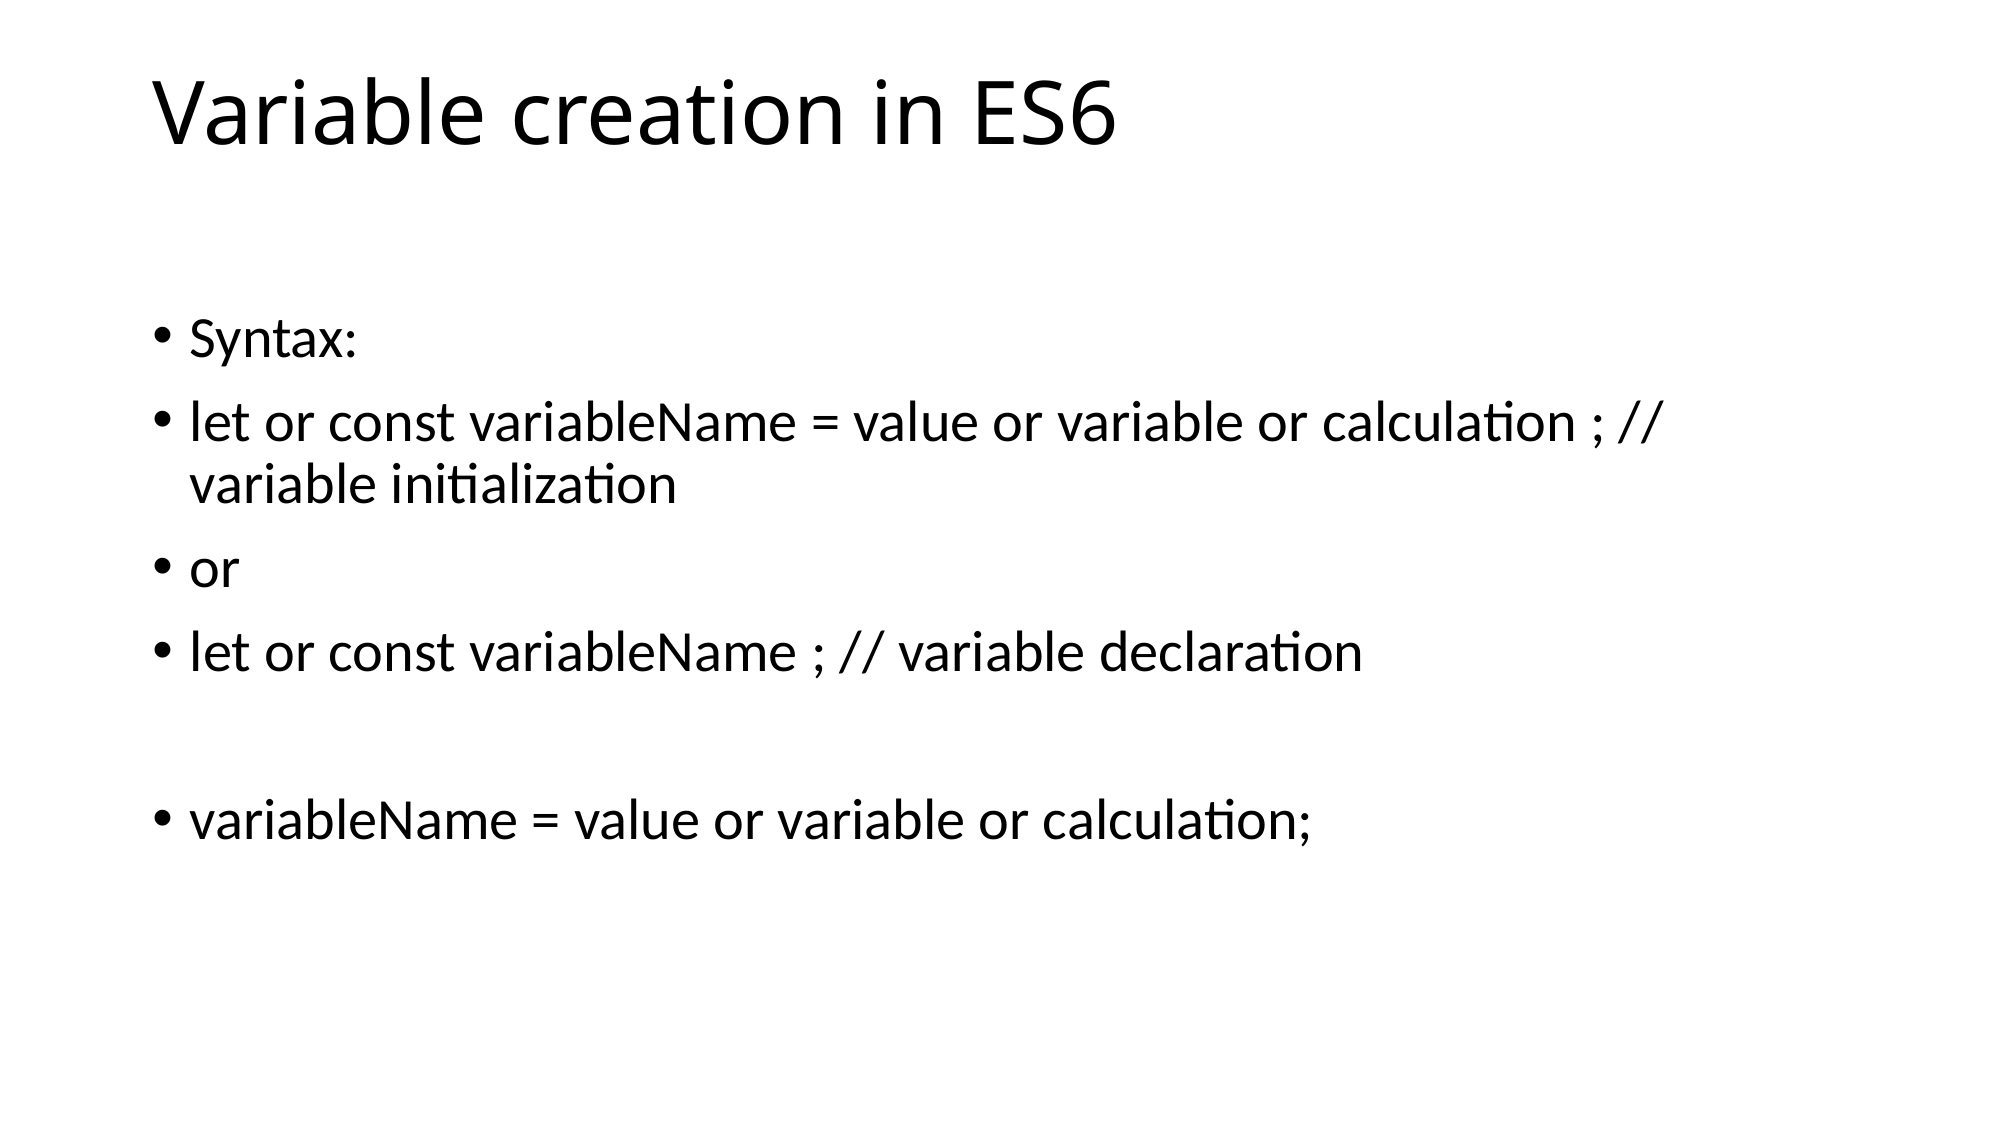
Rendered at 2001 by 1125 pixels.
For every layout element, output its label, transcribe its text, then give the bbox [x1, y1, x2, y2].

list Syntax: let or const variableName = value or variable or calculation ; // variable initialization or let or const variableName ; // variable declaration variableName = value or variable or calculation; [137, 299, 1863, 1014]
title Variable creation in ES6 [137, 59, 1863, 278]
